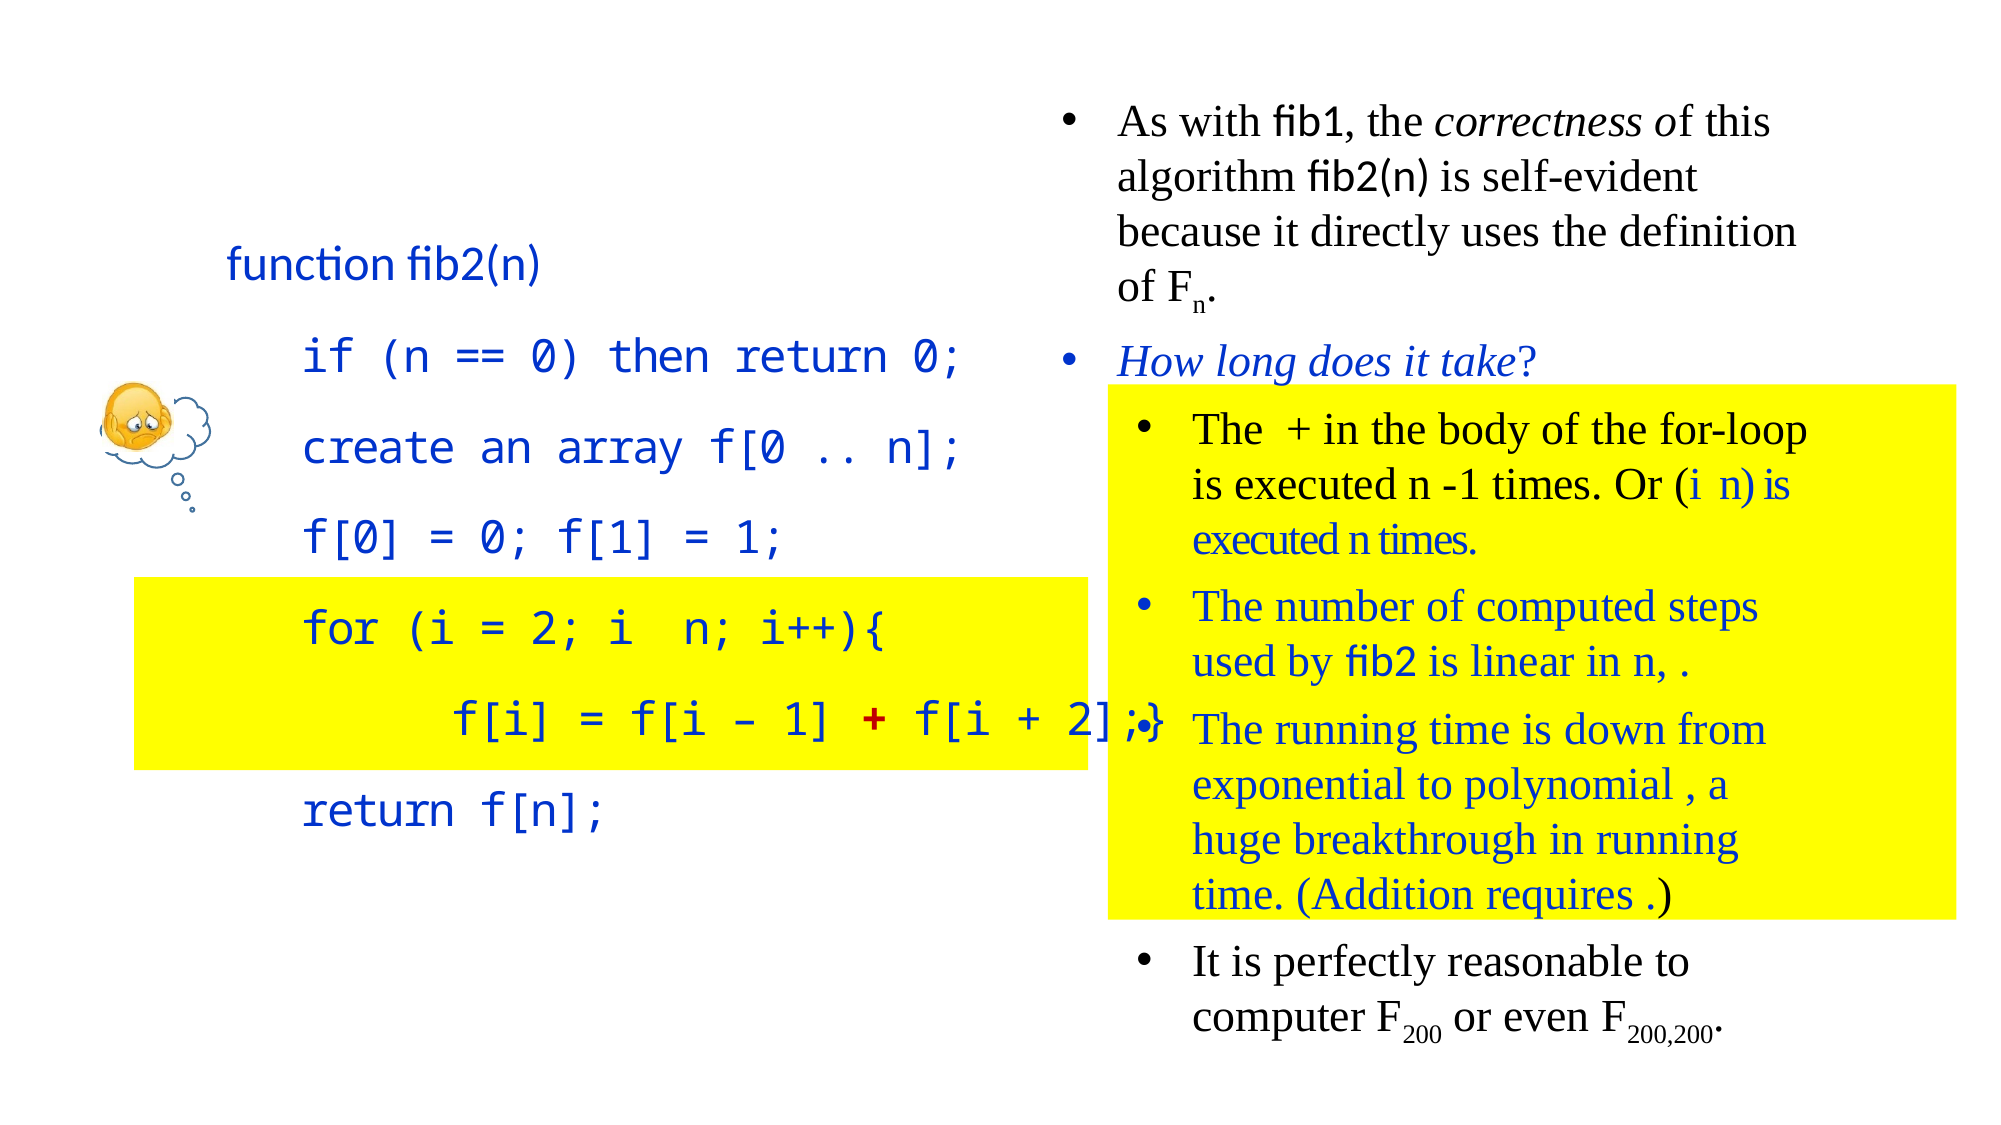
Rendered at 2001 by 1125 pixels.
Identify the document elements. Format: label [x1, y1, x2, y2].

text_box [189, 506, 196, 513]
text_box [170, 472, 185, 487]
picture [102, 381, 174, 452]
text_box [1107, 384, 1957, 920]
text_box [180, 491, 191, 502]
text_box [134, 577, 1089, 771]
text_box [104, 396, 212, 469]
